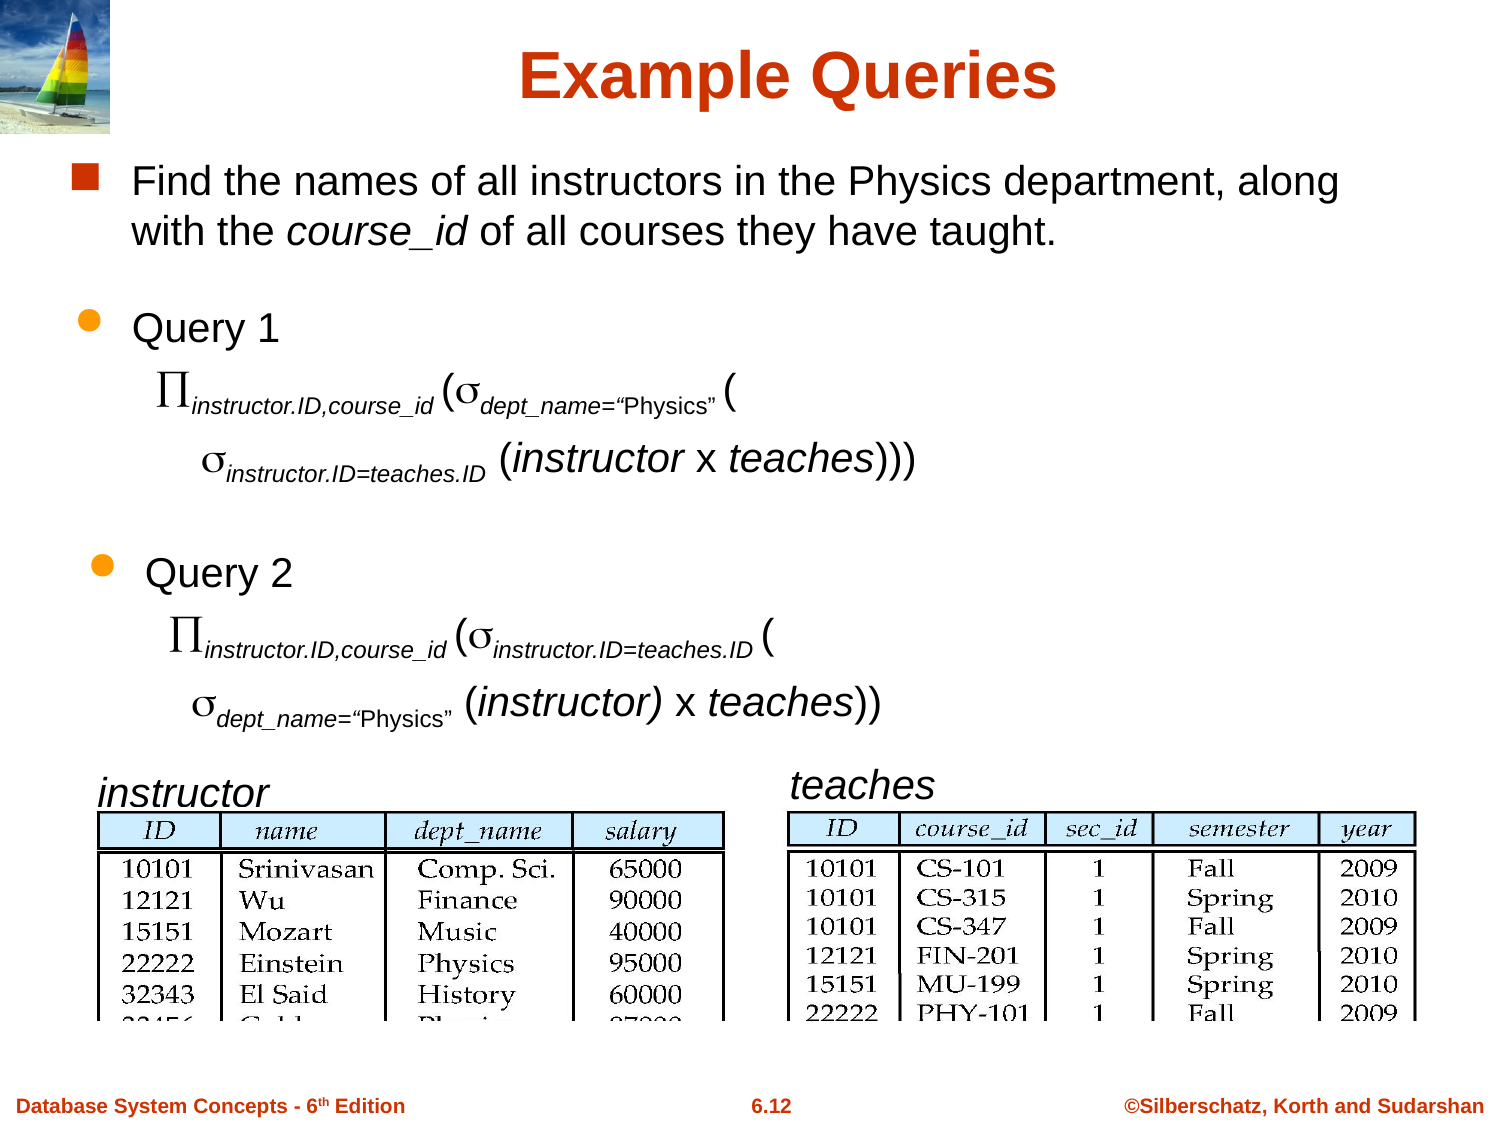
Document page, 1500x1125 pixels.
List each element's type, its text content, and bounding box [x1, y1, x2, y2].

text_box Query 1 instructor.ID,course_id (dept_name=“Physics” ( instructor.ID=teaches.ID (instructor x teaches))) [0, 283, 973, 545]
text_box Query 2 instructor.ID,course_id (instructor.ID=teaches.ID ( dept_name=“Physics” (instructor) x teaches)) [0, 528, 940, 790]
title Example Queries [125, 18, 1452, 120]
picture [91, 806, 729, 1021]
list Find the names of all instructors in the Physics department, along with the course_id of all courses they have taught. [59, 146, 1398, 261]
text_box teaches [774, 750, 951, 816]
picture [781, 806, 1421, 1021]
picture [0, 0, 110, 134]
text_box instructor [82, 758, 284, 823]
